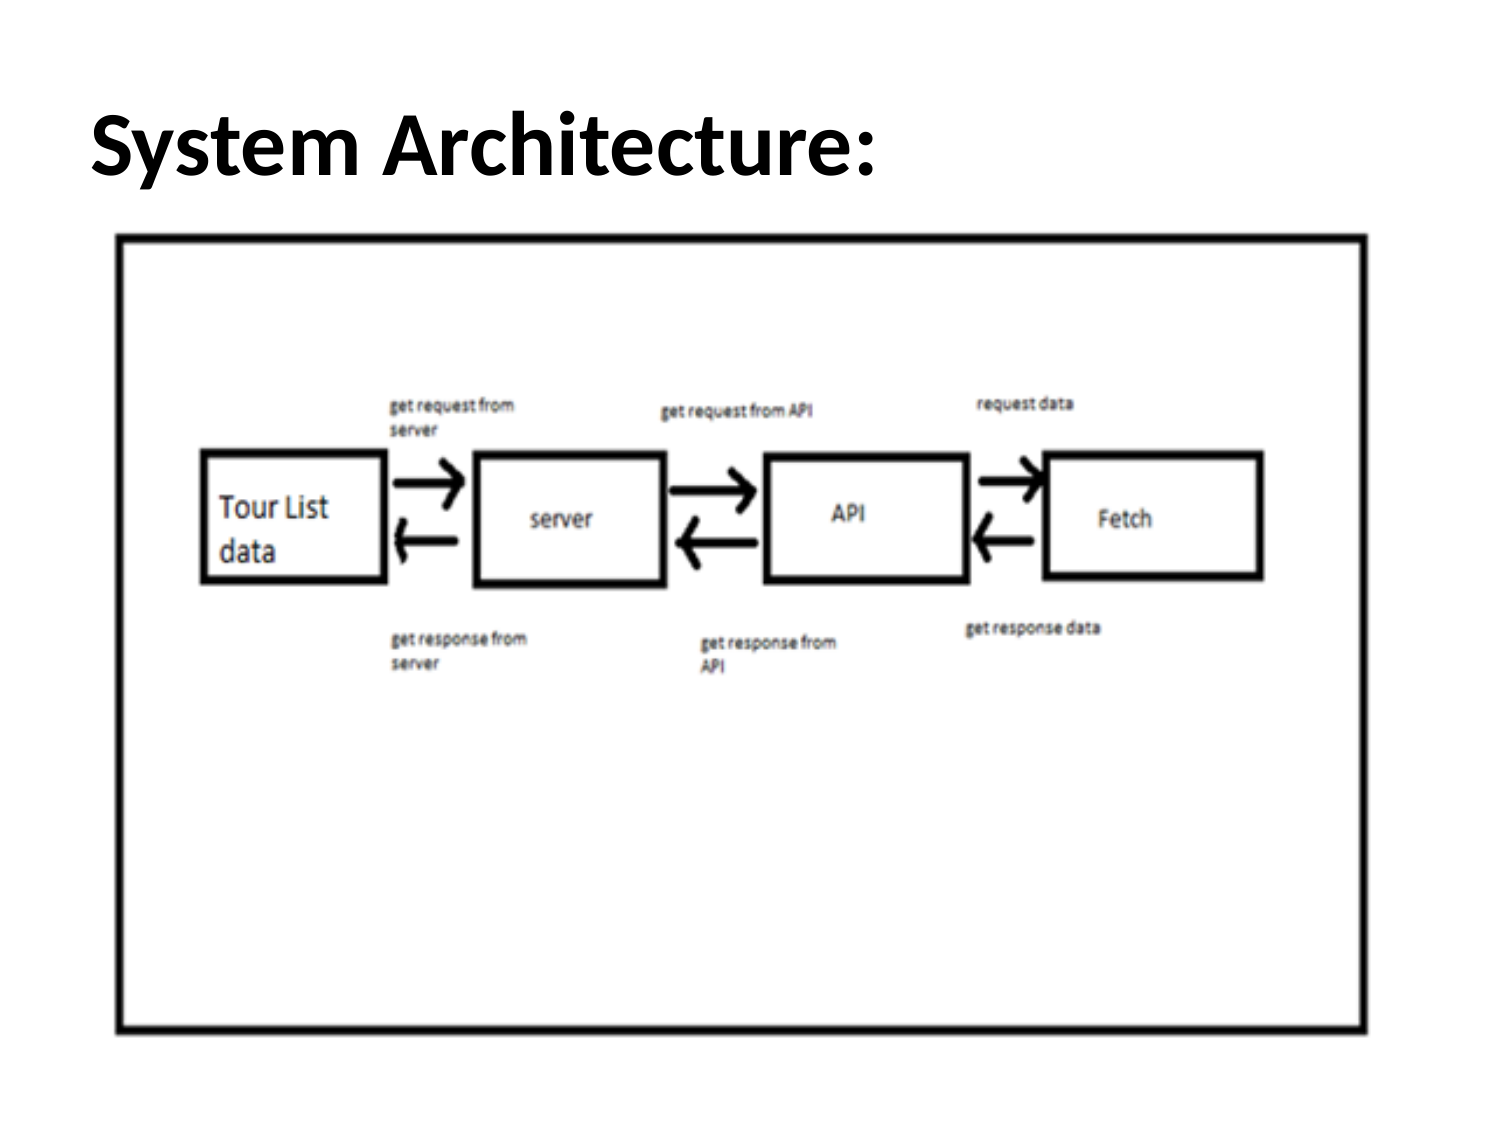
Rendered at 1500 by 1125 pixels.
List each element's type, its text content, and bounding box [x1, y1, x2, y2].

title System Architecture: [75, 45, 1425, 233]
picture [87, 213, 1392, 1047]
